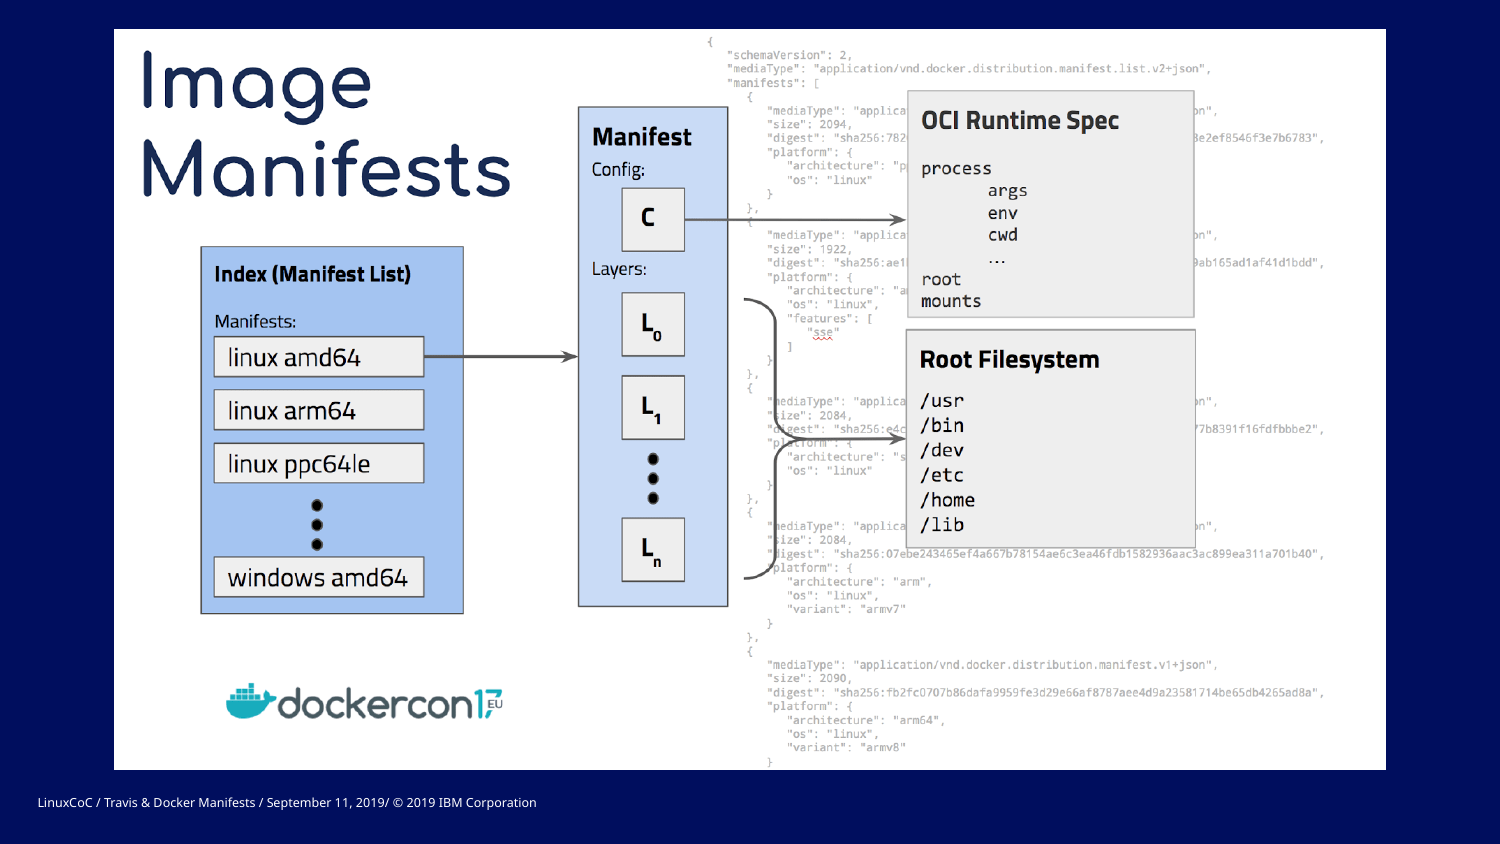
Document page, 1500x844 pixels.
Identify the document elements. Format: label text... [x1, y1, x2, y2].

picture [114, 29, 1386, 770]
footer LinuxCoC / Travis & Docker Manifests / September 11, 2019/ © 2019 IBM Corporation [37, 791, 1088, 815]
